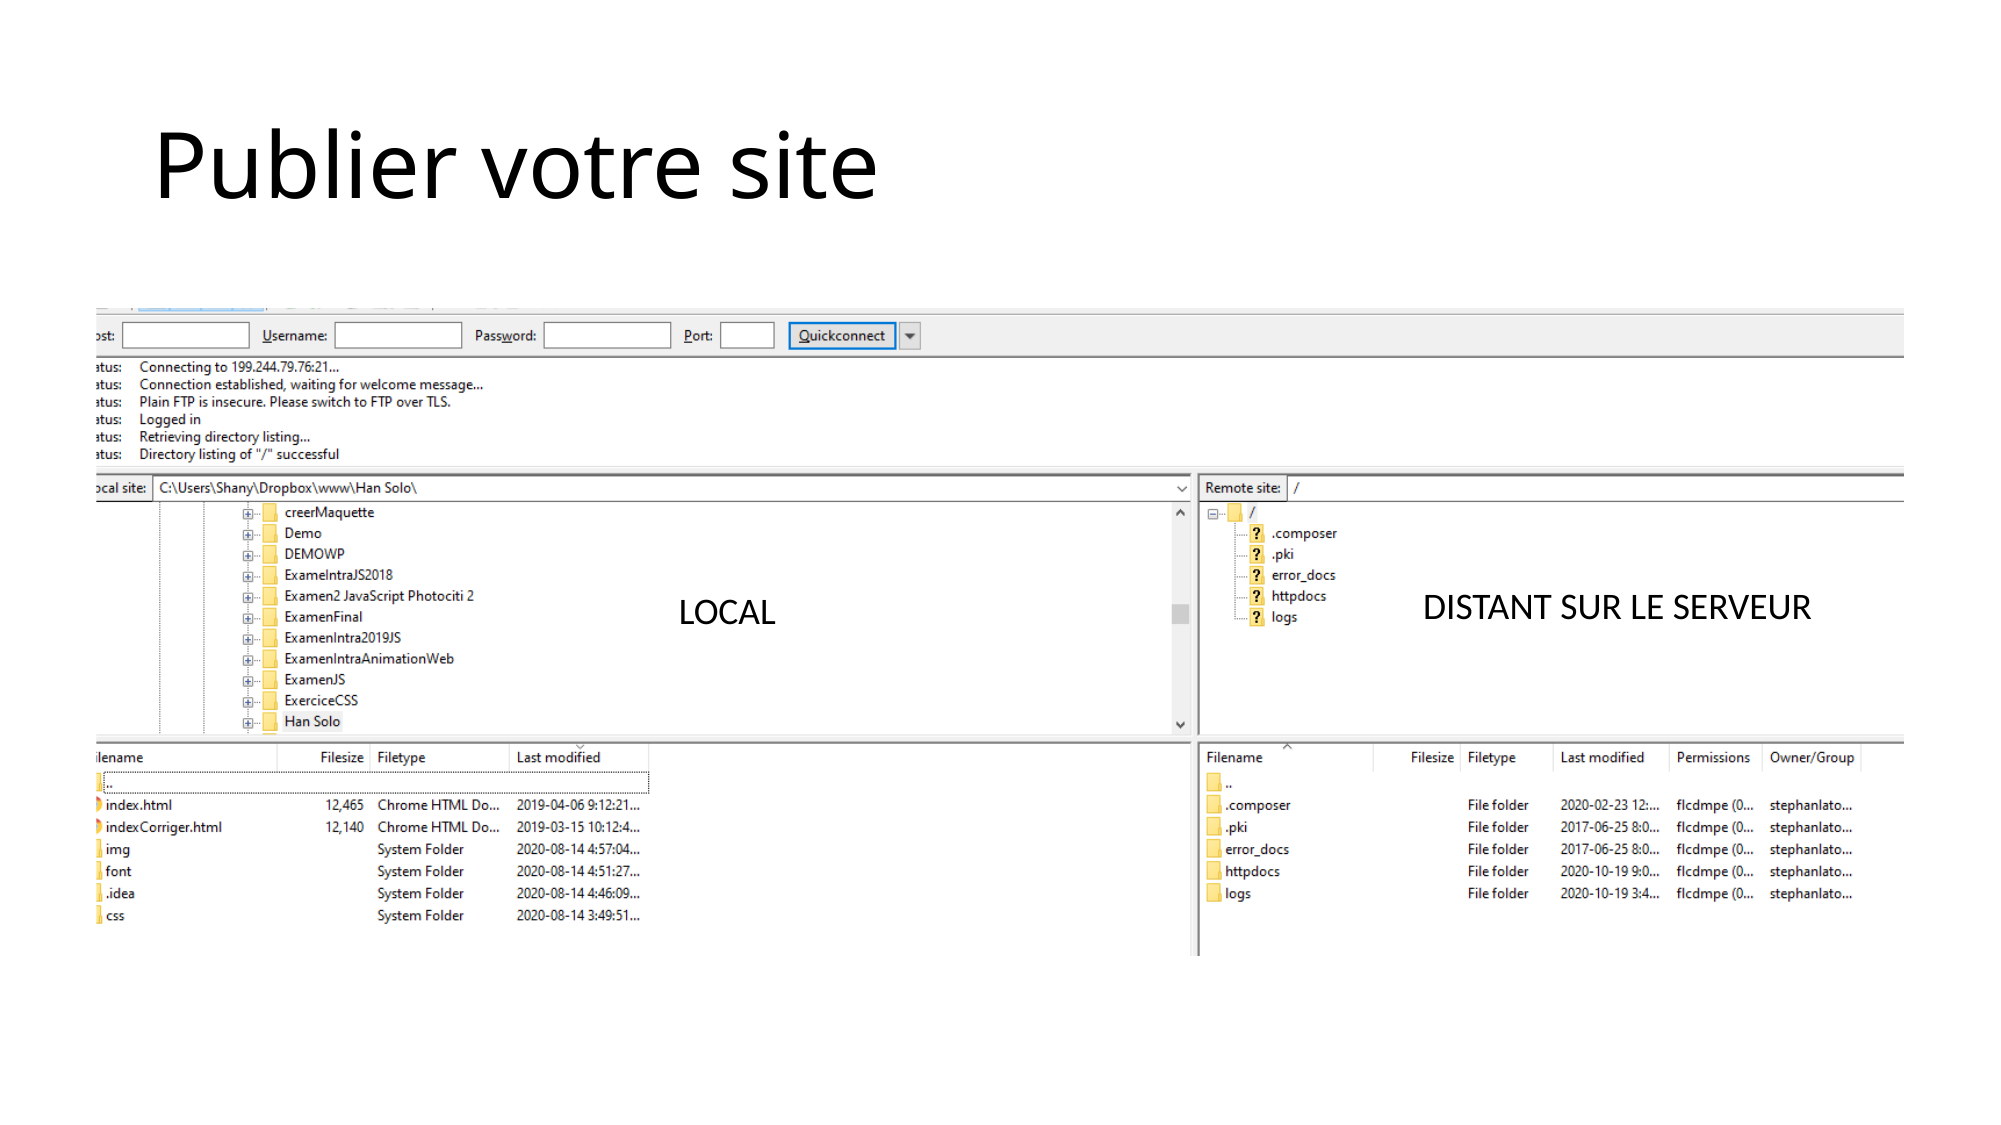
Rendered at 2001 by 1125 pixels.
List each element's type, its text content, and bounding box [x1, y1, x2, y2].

title Publier votre site [137, 59, 1863, 278]
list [96, 297, 1904, 956]
